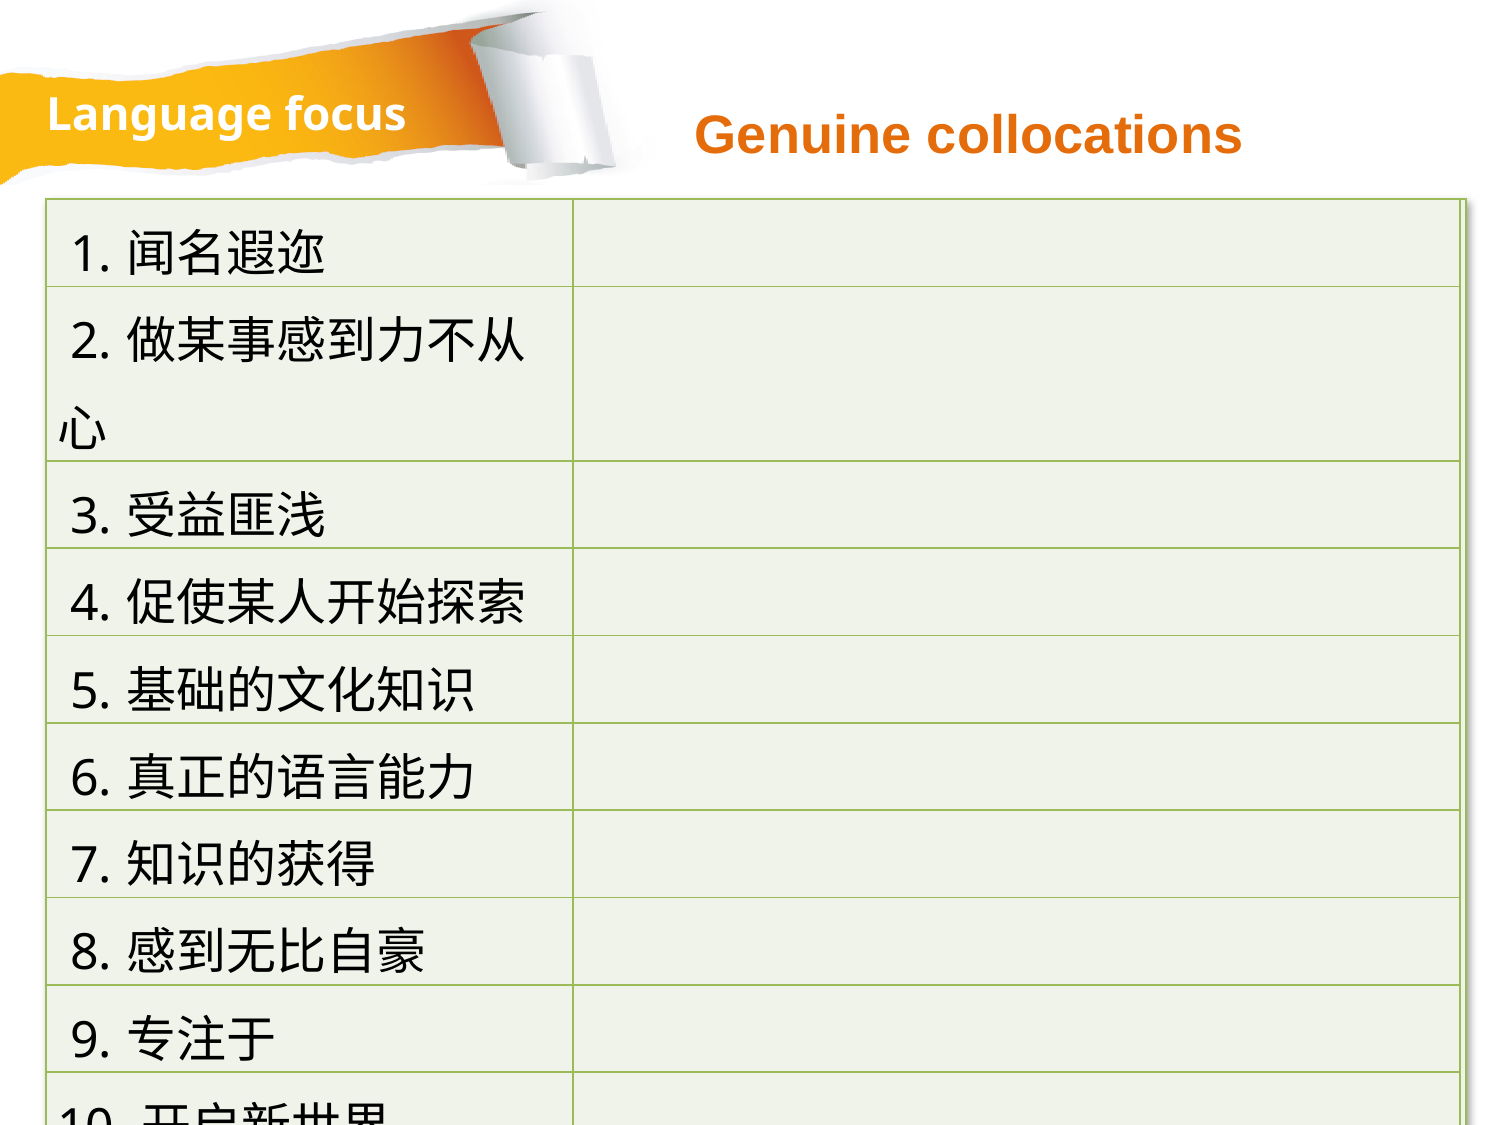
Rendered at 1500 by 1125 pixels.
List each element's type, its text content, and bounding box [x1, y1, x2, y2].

table_header [1461, 200, 1465, 1125]
table_header [574, 200, 1459, 286]
table_cell 5.基础的文化知识 [47, 636, 572, 722]
table_cell 2.做某事感到力不从心 [47, 287, 572, 460]
table_cell [574, 549, 1459, 635]
table_cell [574, 1073, 1459, 1125]
table_cell 7.知识的获得 [47, 811, 572, 897]
table_cell [574, 986, 1459, 1071]
table_cell [574, 724, 1459, 809]
table_header 1.闻名遐迩 [47, 200, 572, 286]
table_cell [574, 811, 1459, 897]
table_cell [574, 636, 1459, 722]
table_cell 8.感到无比自豪 [47, 898, 572, 984]
table_cell [574, 898, 1459, 984]
table_cell 10.开启新世界 [47, 1073, 572, 1125]
table_cell 9.专注于 [47, 986, 572, 1071]
table_cell 3.受益匪浅 [47, 462, 572, 547]
table_cell 6.真正的语言能力 [47, 724, 572, 809]
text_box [0, 0, 1262, 185]
table_cell 4.促使某人开始探索 [47, 549, 572, 635]
table_cell [574, 287, 1459, 460]
table_cell [574, 462, 1459, 547]
